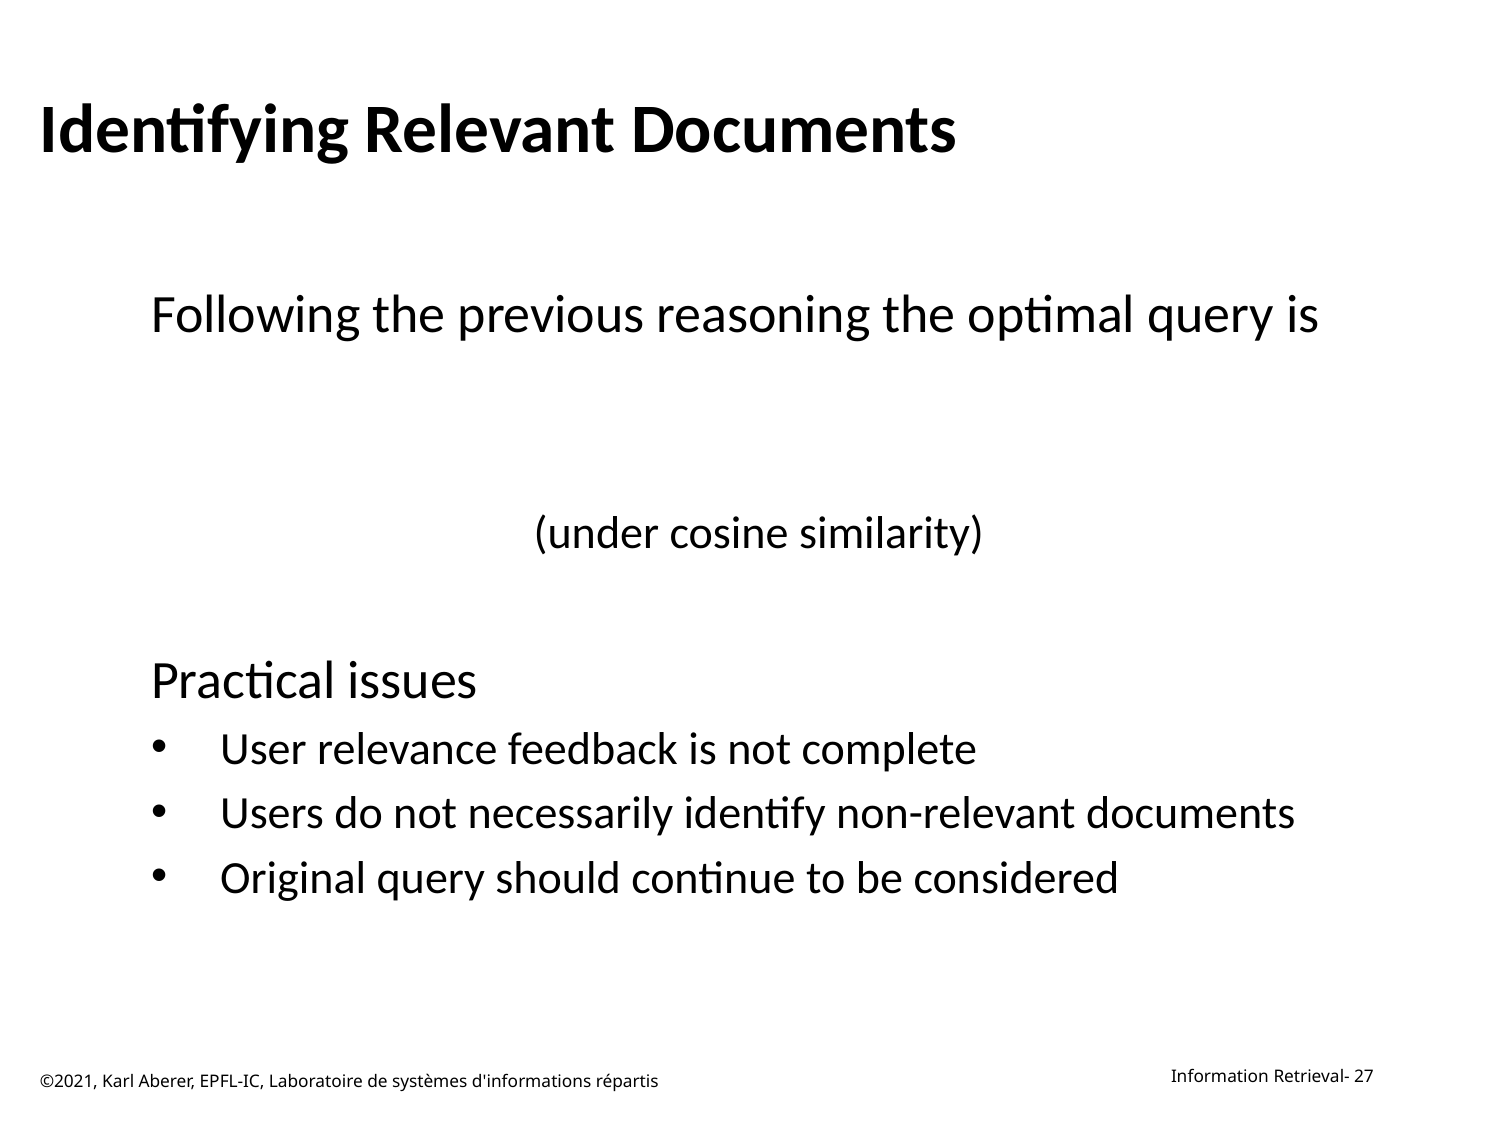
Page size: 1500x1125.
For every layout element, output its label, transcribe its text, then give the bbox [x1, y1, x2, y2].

footer ©2021, Karl Aberer, EPFL-IC, Laboratoire de systèmes d'informations répartis [24, 1062, 988, 1101]
title Identifying Relevant Documents [24, 50, 1388, 200]
